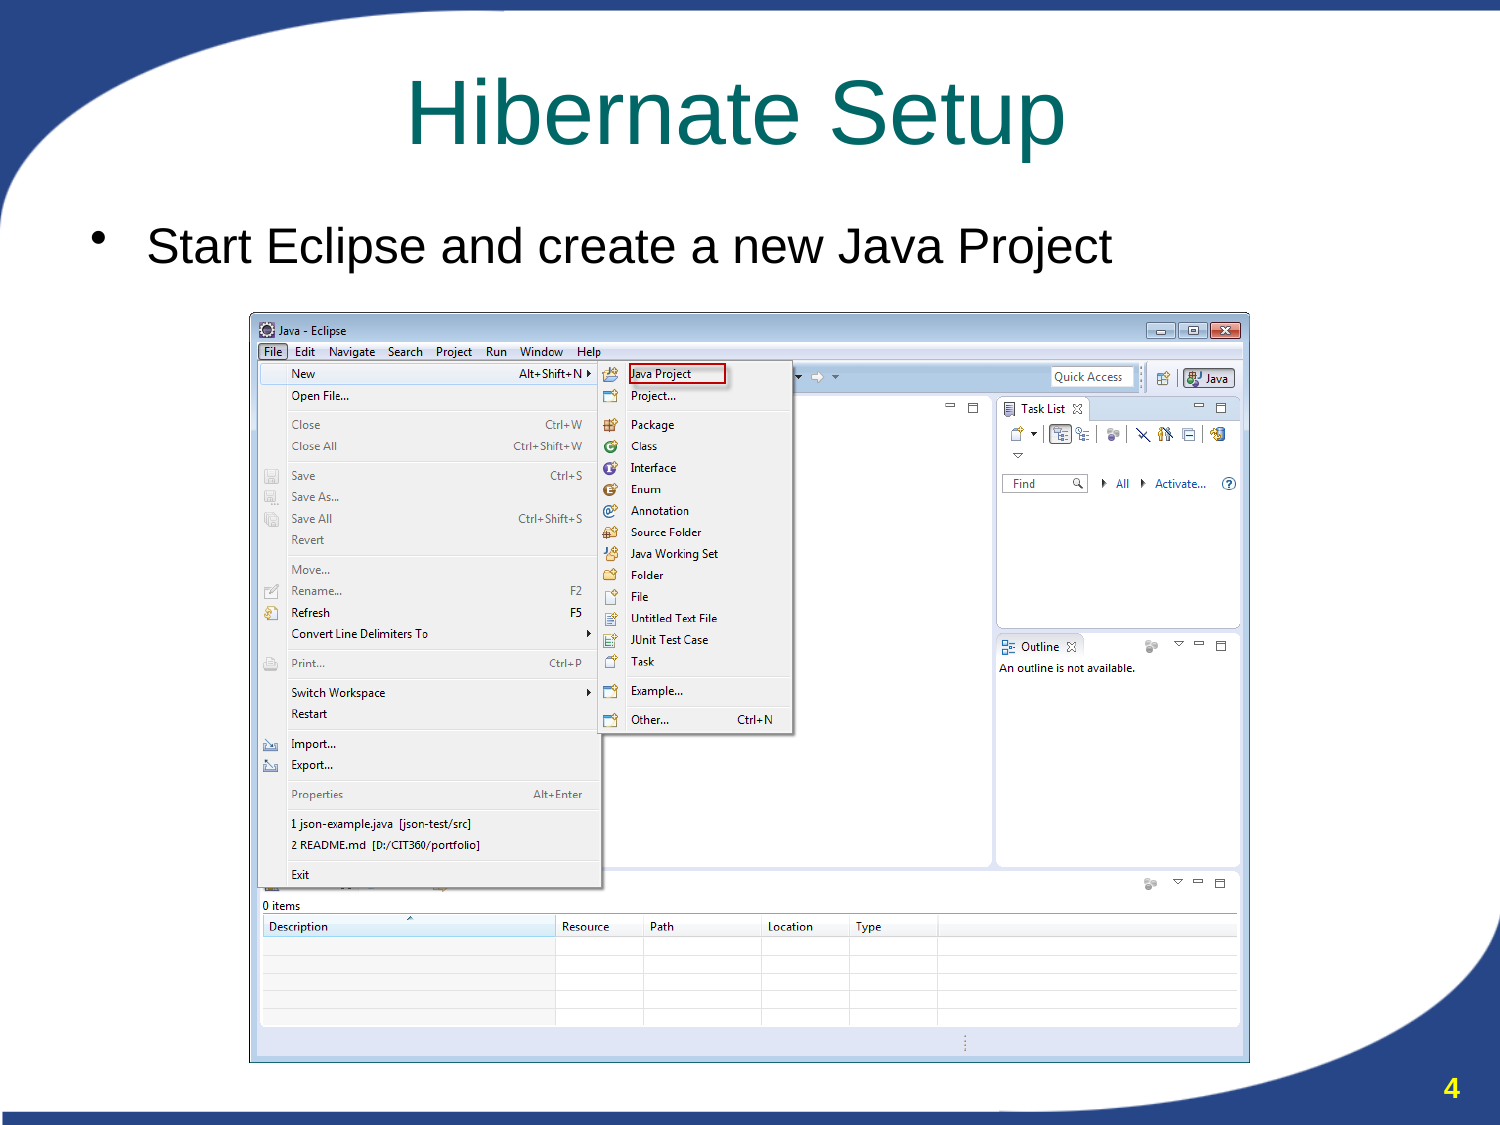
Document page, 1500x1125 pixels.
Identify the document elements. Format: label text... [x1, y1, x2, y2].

slide_number 4 [1387, 1061, 1475, 1100]
title Hibernate Setup [75, 45, 1425, 188]
list Start Eclipse and create a new Java Project [75, 212, 1425, 1005]
picture [0, 0, 1500, 1125]
